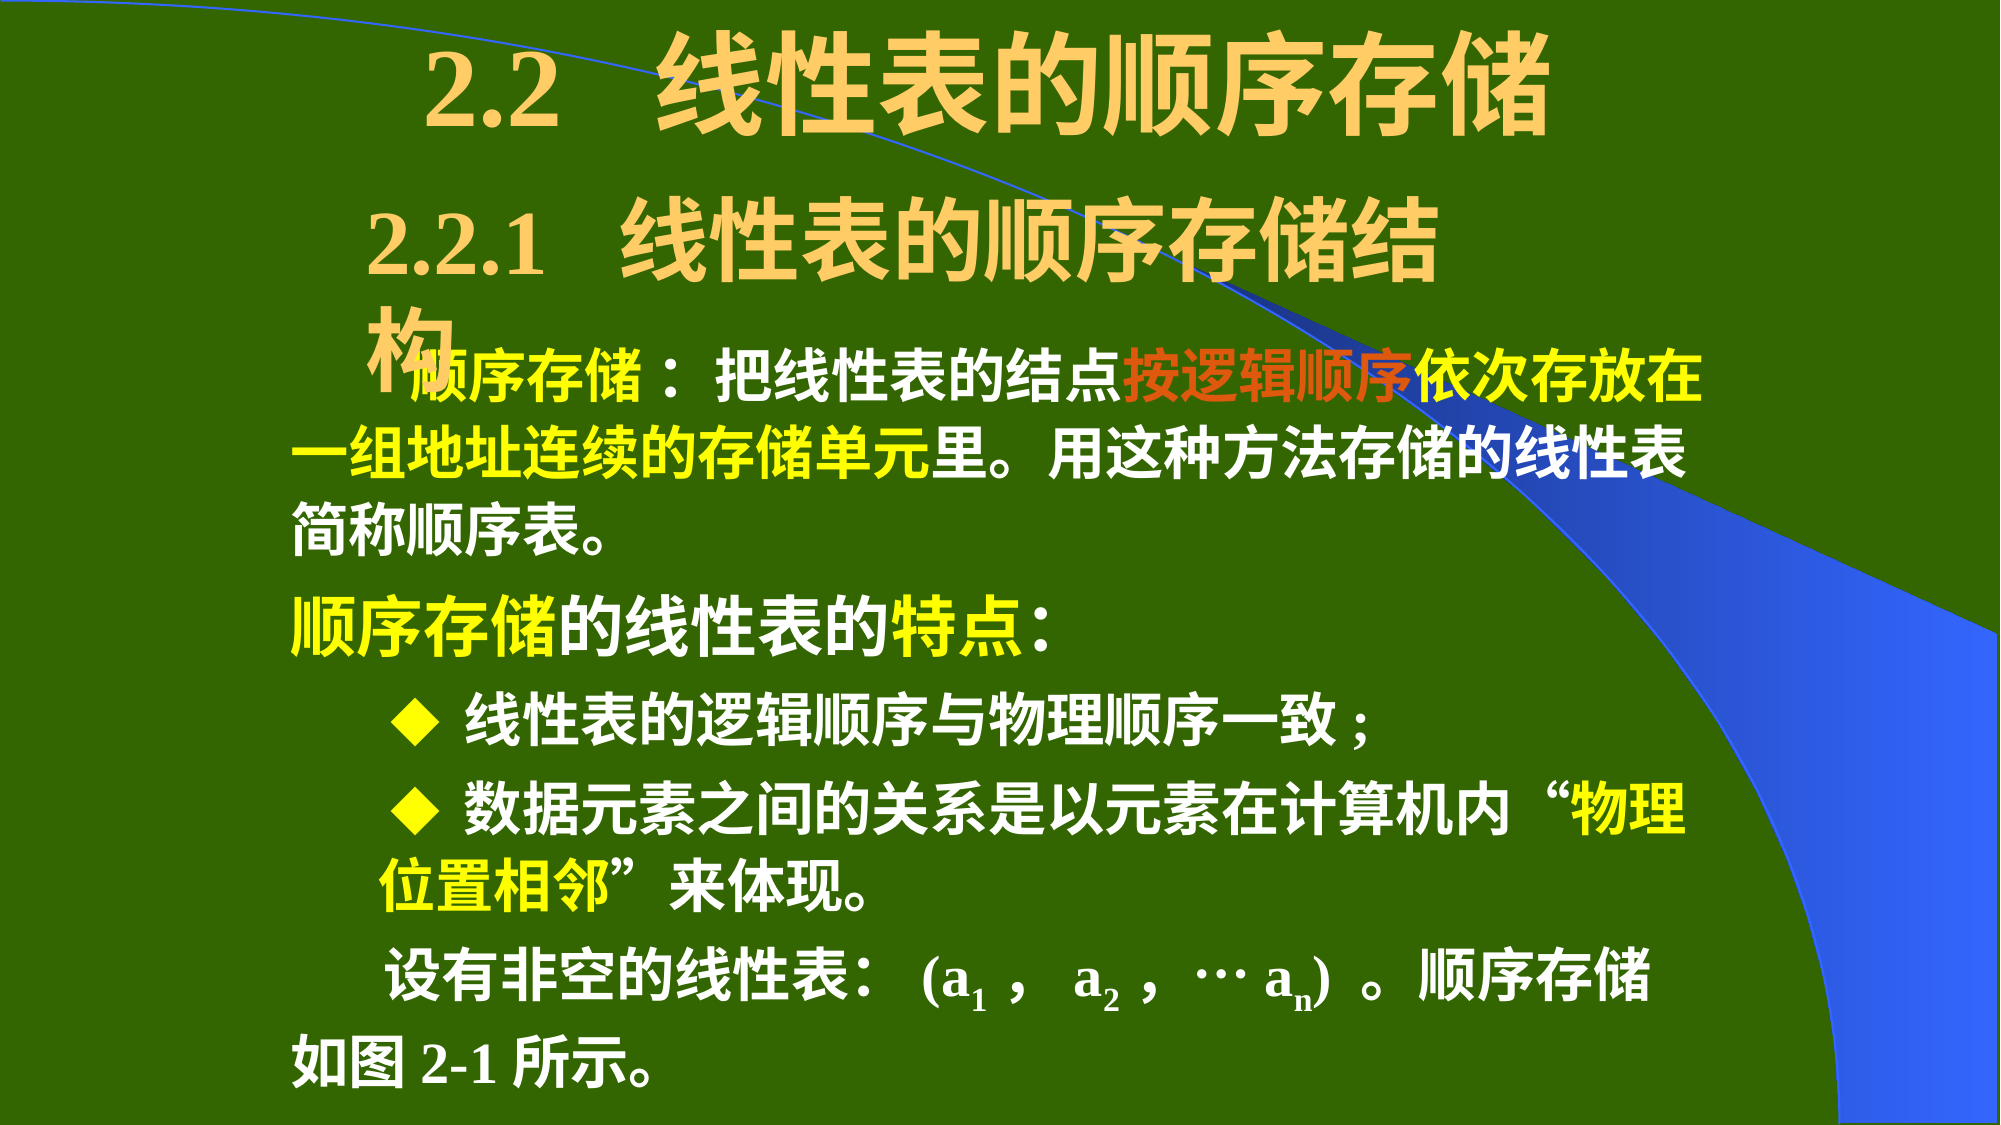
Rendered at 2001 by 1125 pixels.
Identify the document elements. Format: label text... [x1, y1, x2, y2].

title 2.2 线性表的顺序存储 [362, 12, 1613, 150]
text_box 2.2.1 线性表的顺序存储结构 [349, 174, 1538, 288]
text_box 顺序存储 ：把线性表的结点按逻辑顺序依次存放在一组地址连续的存储单元里。用这种方法存储的线性表简称顺序表。 顺序存储的线性表的特点： ◆ 线性表的逻辑顺序与物理顺序一致; ◆ 数据元素之间的关系是以元素在计算机内“物理位置相邻”来体现。 设有非空的线性表：(a1，a2，…an) 。顺序存储如图2-1所示。 [274, 324, 1721, 1100]
